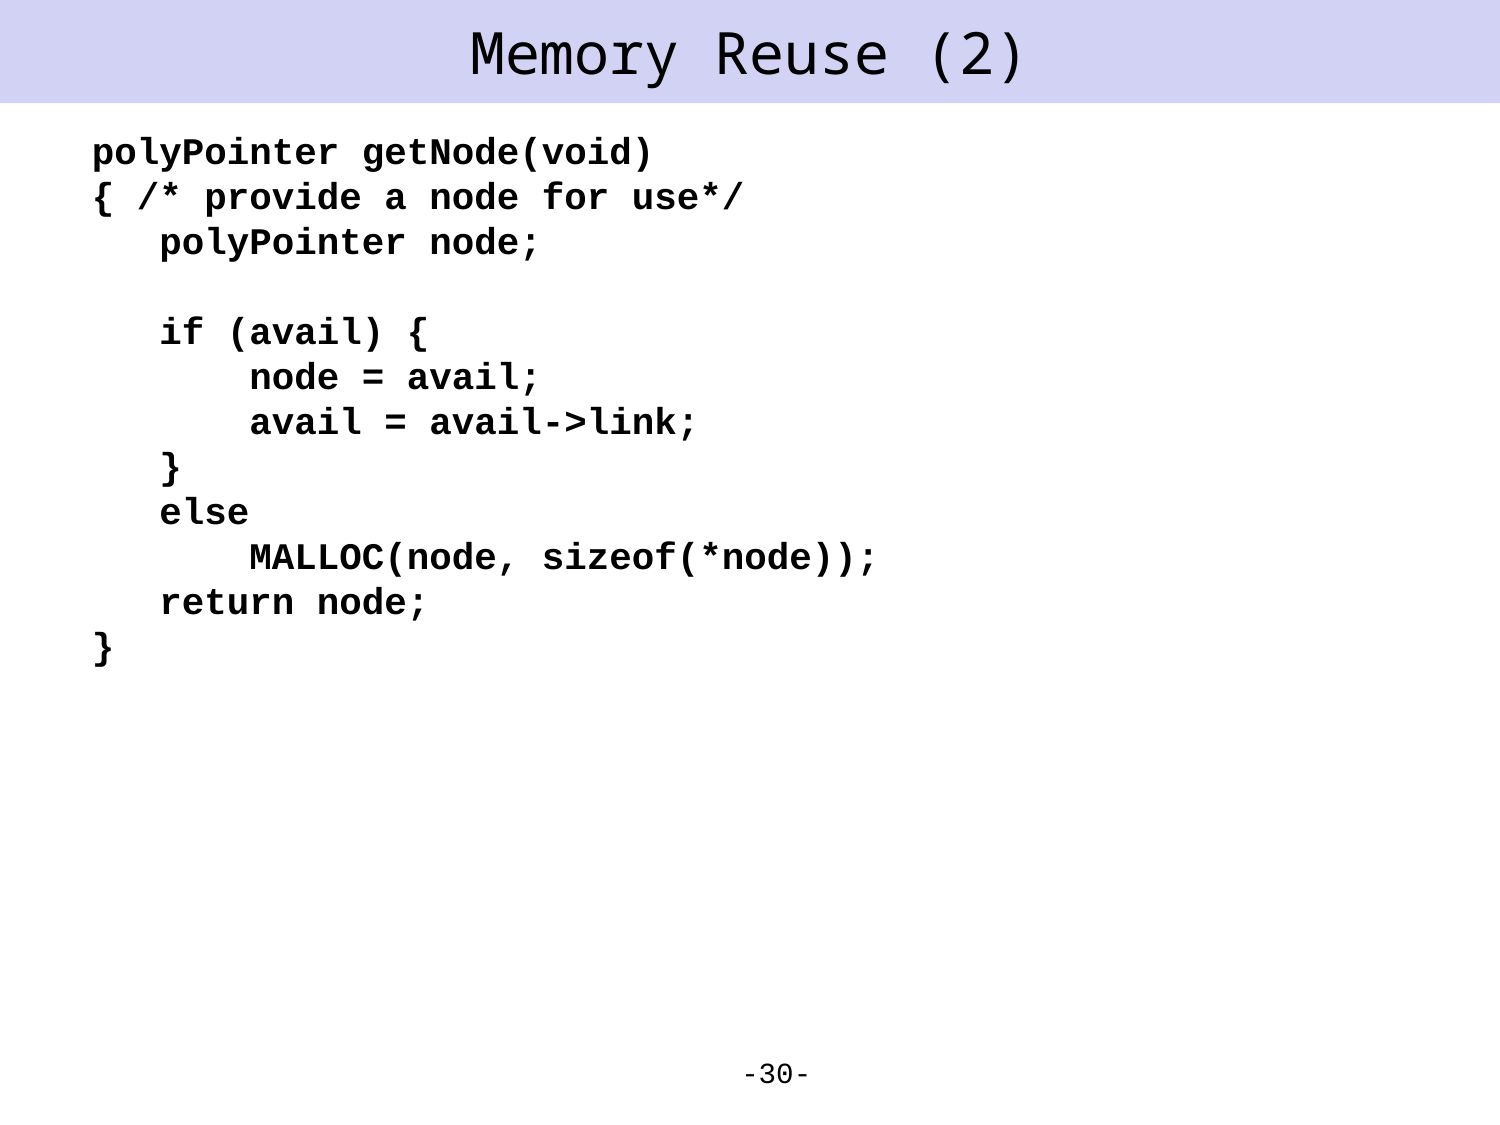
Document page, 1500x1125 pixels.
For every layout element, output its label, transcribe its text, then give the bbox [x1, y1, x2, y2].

list polyPointer getNode(void) { /* provide a node for use*/ polyPointer node; if (avail) { node = avail; avail = avail->link; } else MALLOC(node, sizeof(*node)); return node; } [76, 118, 1417, 1026]
slide_number -30- [513, 1046, 827, 1094]
title Memory Reuse (2) [0, 0, 1500, 104]
